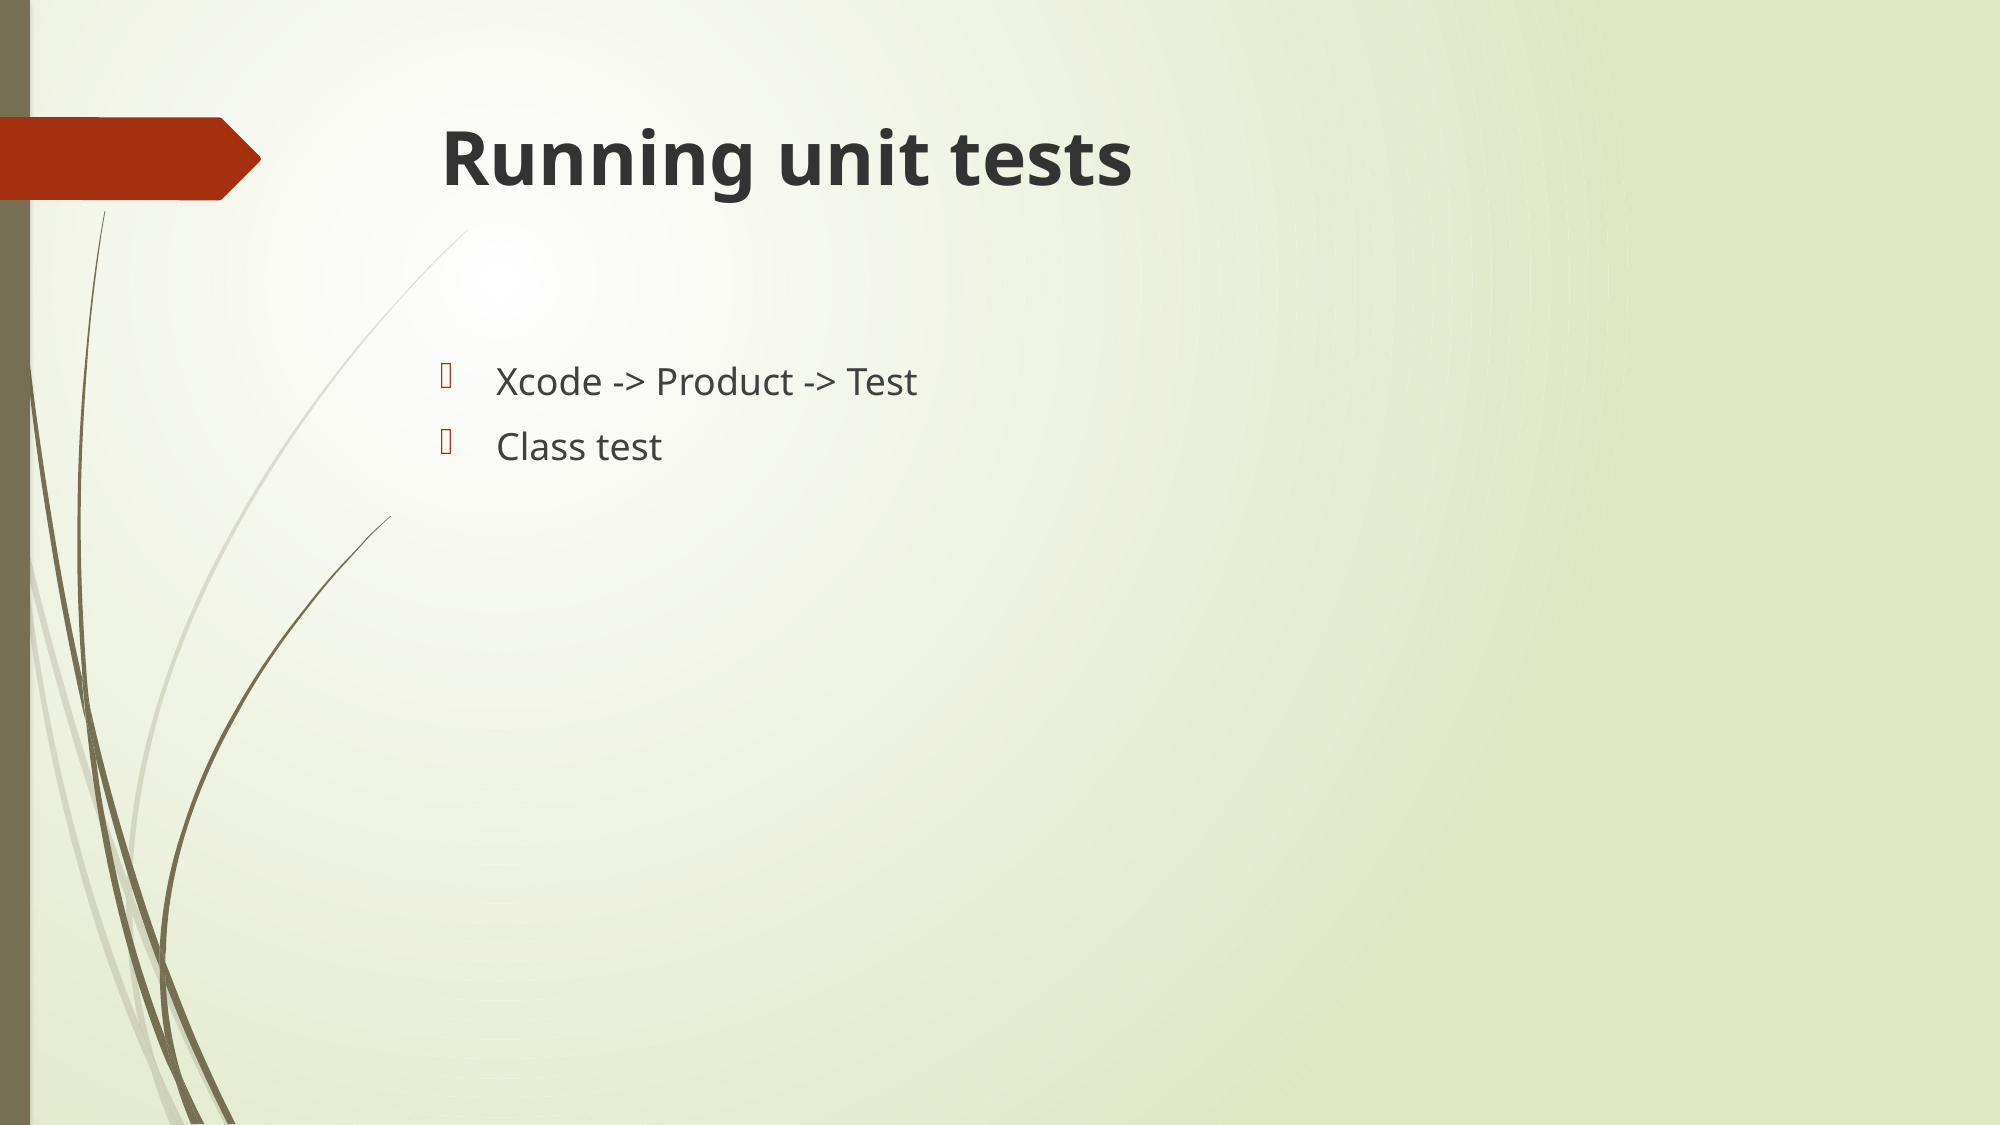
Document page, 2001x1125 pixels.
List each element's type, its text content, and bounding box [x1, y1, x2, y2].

title Running unit tests [425, 102, 1888, 313]
list Xcode -> Product -> Test Class test [424, 350, 1888, 970]
